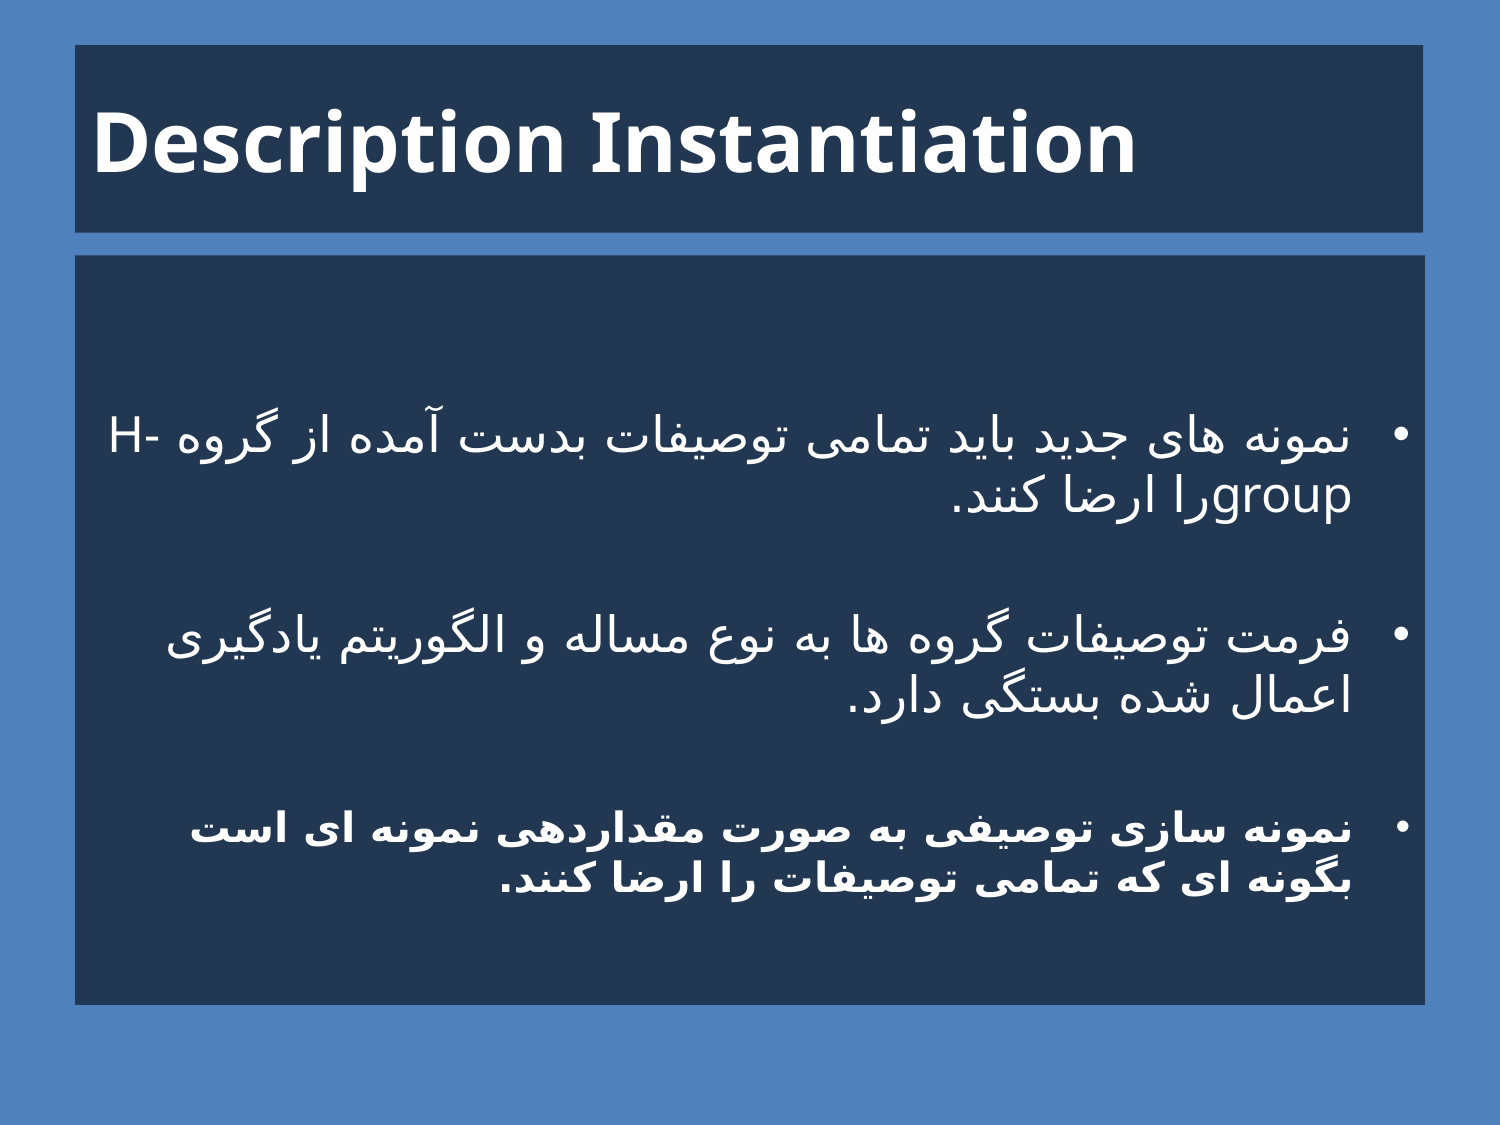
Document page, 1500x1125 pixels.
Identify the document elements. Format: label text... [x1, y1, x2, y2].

title Description Instantiation [75, 45, 1424, 233]
list نمونه های جدید باید تمامی توصیفات بدست آمده از گروه H-groupرا ارضا کنند. فرمت توصیفات گروه ها به نوع مساله و الگوریتم یادگیری اعمال شده بستگی دارد. نمونه سازی توصیفی به صورت مقداردهی نمونه ای است بگونه ای که تمامی توصیفات را ارضا کنند. [75, 255, 1425, 1005]
